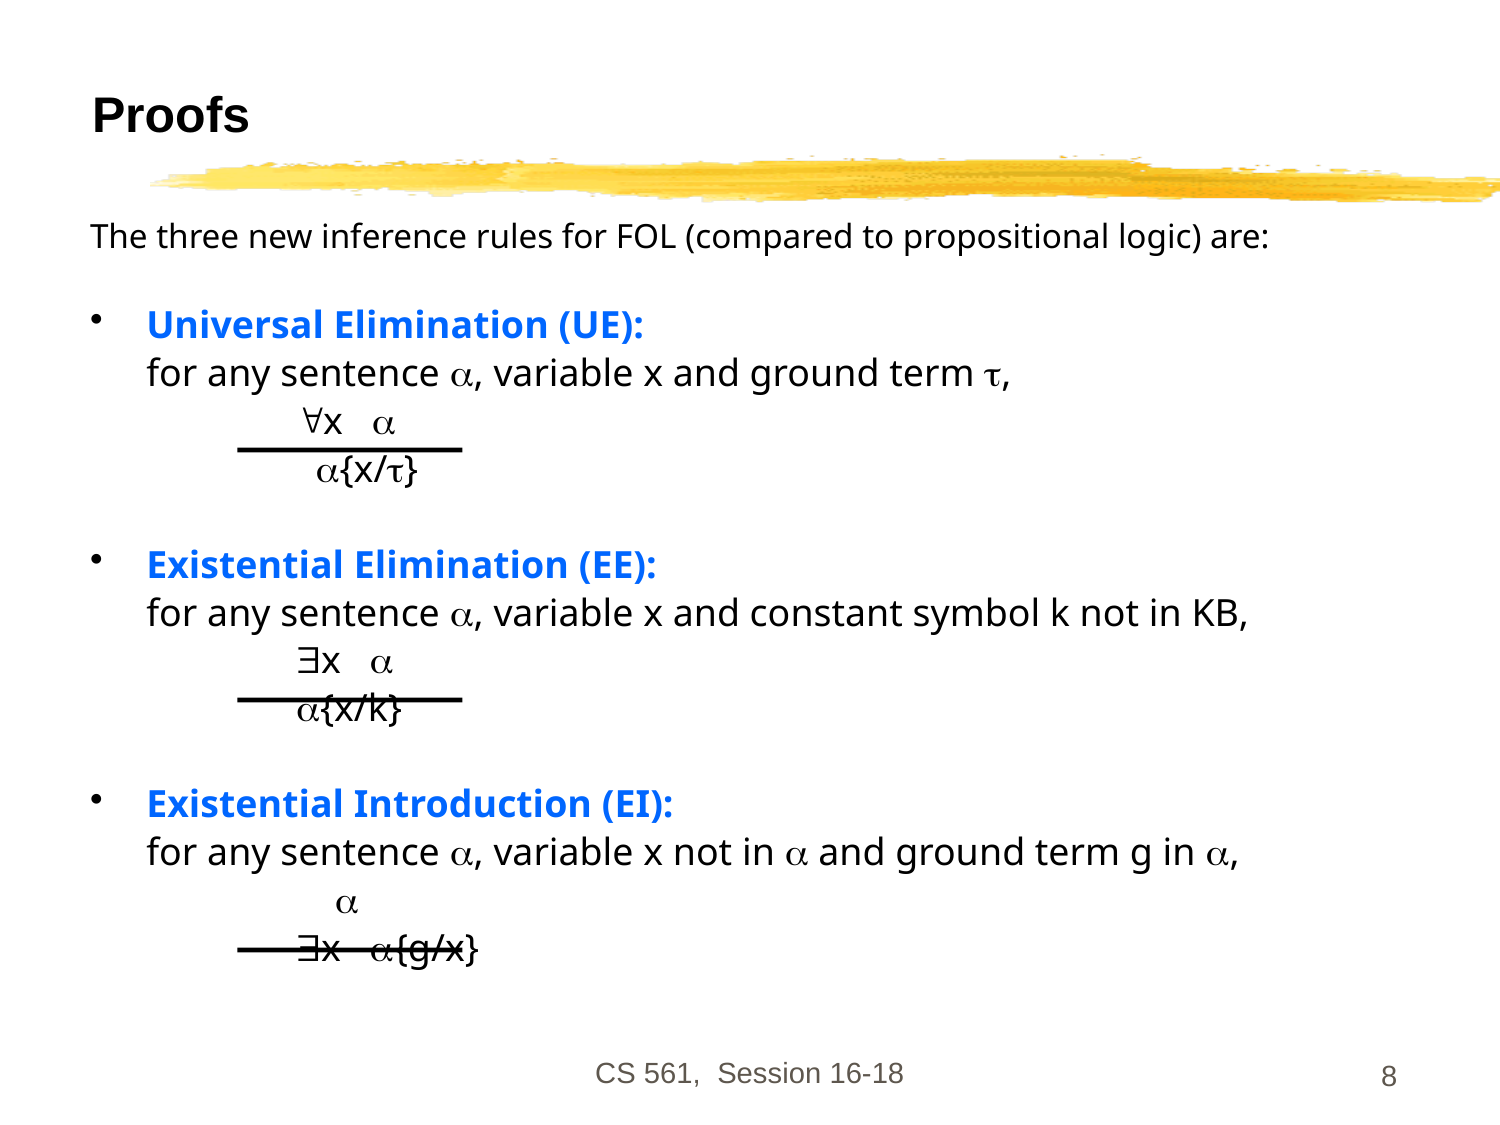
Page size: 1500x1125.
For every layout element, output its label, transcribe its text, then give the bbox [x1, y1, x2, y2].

list The three new inference rules for FOL (compared to propositional logic) are: Universal Elimination (UE): for any sentence , variable x and ground term , x  {x/} Existential Elimination (EE): for any sentence , variable x and constant symbol k not in KB, x  {x/k} Existential Introduction (EI): for any sentence , variable x not in  and ground term g in ,  x {g/x} [74, 212, 1417, 994]
footer CS 561, Session 16-18 [512, 1021, 988, 1098]
title Proofs [76, 37, 1415, 151]
slide_number 8 [1099, 1024, 1413, 1101]
picture [150, 149, 1500, 213]
